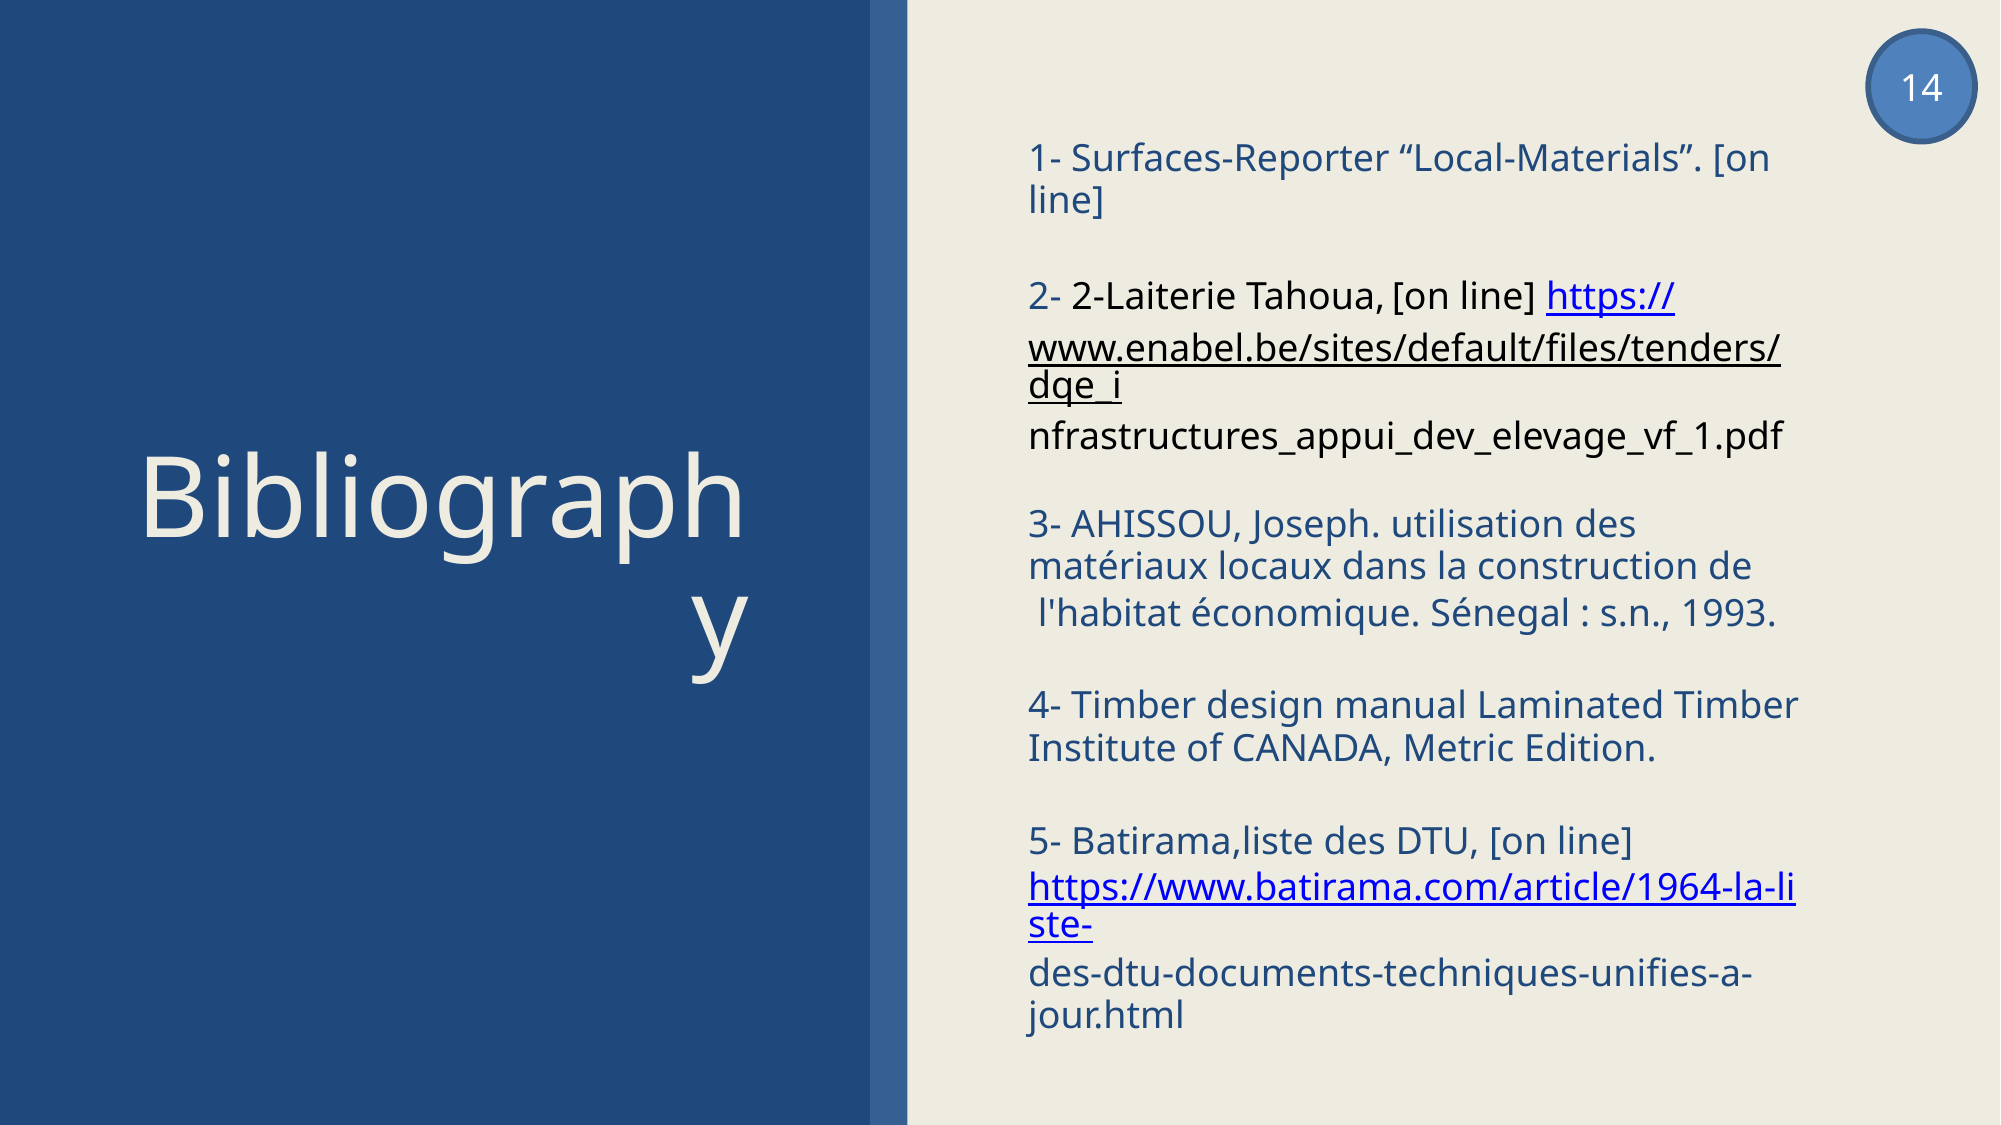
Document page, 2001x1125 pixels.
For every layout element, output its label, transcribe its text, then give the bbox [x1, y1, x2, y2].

text_box [867, 0, 910, 1125]
text_box 1- Surfaces-Reporter “Local-Materials”. [on line] 2- 2-Laiterie Tahoua, [on line] https://www.enabel.be/sites/default/files/tenders/dqe_infrastructures_appui_dev_elevage_vf_1.pdf 3- AHISSOU, Joseph. utilisation des matériaux locaux dans la construction de l'habitat économique. Sénegal : s.n., 1993. 4- Timber design manual Laminated Timber Institute of CANADA, Metric Edition. 5- Batirama,liste des DTU, [on line] https://www.batirama.com/article/1964-la-liste- des-dtu-documents-techniques-unifies-a-jour.html [1013, 129, 1816, 994]
text_box 14 [1865, 28, 1978, 145]
title Bibliography [105, 129, 765, 994]
text_box [0, 0, 867, 1125]
